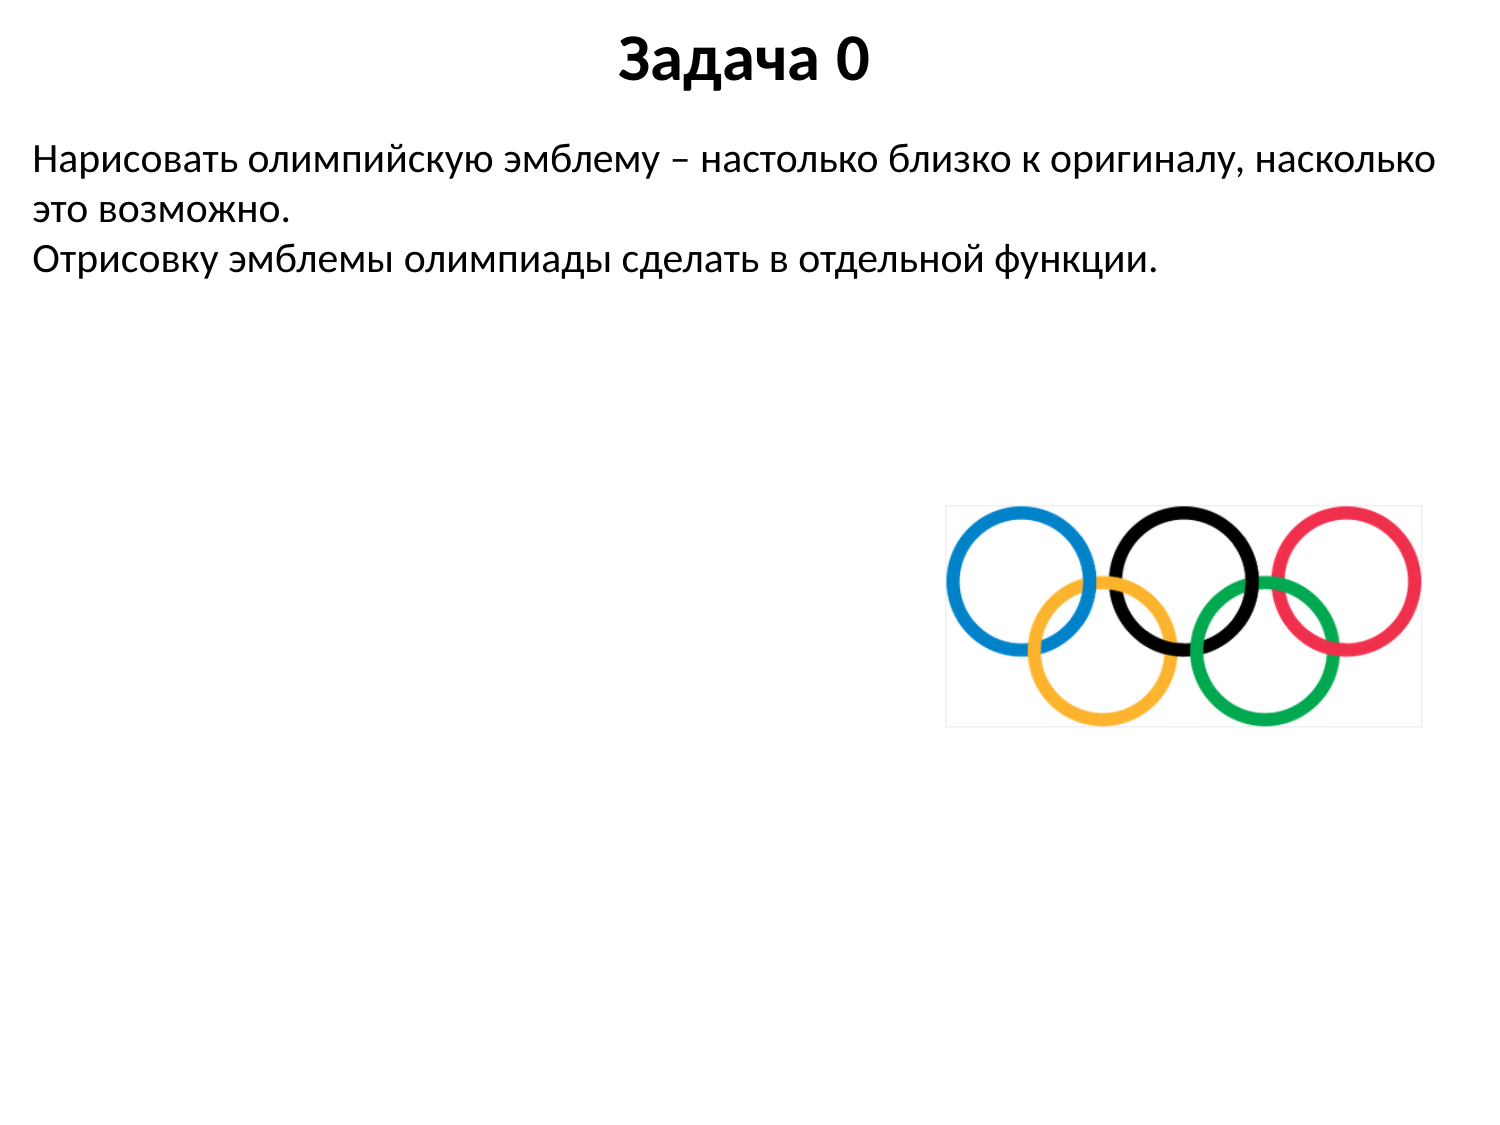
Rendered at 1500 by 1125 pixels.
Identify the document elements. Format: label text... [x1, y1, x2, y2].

text_box Нарисовать олимпийскую эмблему – настолько близко к оригиналу, насколько это возможно. Отрисовку эмблемы олимпиады сделать в отдельной функции. [17, 123, 1483, 389]
picture [942, 503, 1428, 733]
title Задача 0 [29, 19, 1459, 88]
